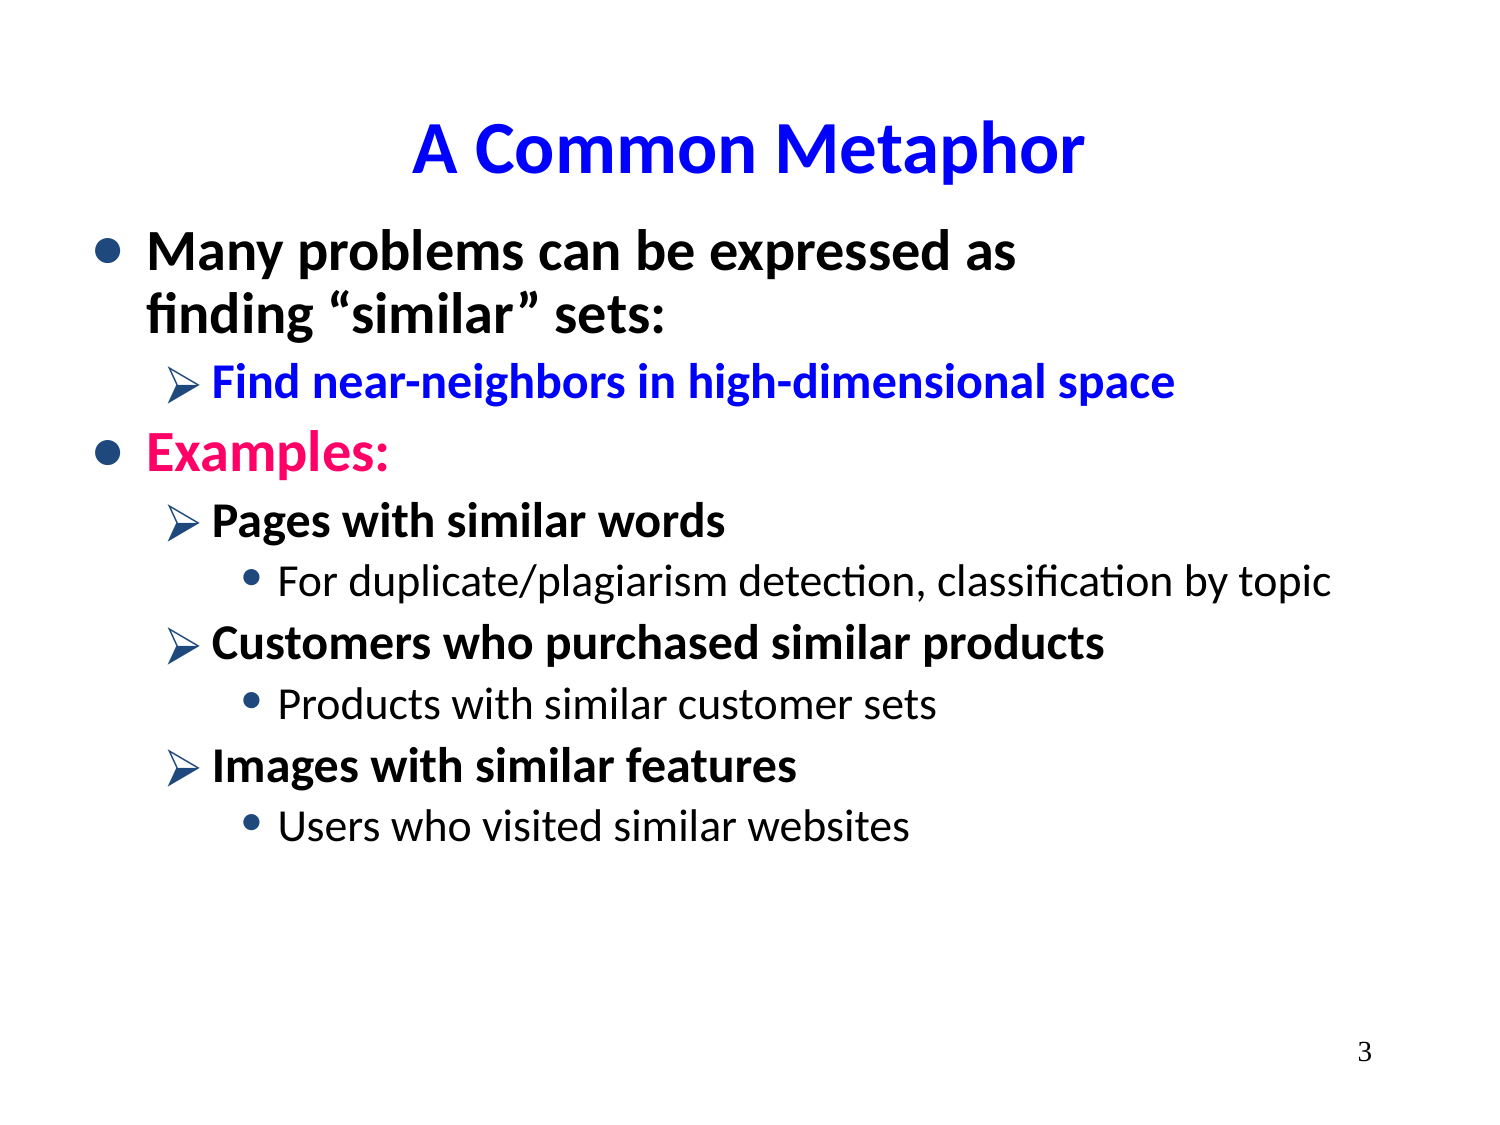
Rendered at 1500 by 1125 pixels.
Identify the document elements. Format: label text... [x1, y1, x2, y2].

slide_number ‹#› [1074, 1025, 1388, 1100]
list Many problems can be expressed as finding “similar” sets: Find near-neighbors in high-dimensional space Examples: Pages with similar words For duplicate/plagiarism detection, classification by topic Customers who purchased similar products Products with similar customer sets Images with similar features Users who visited similar websites [75, 212, 1425, 1100]
title A Common Metaphor [112, 50, 1388, 212]
